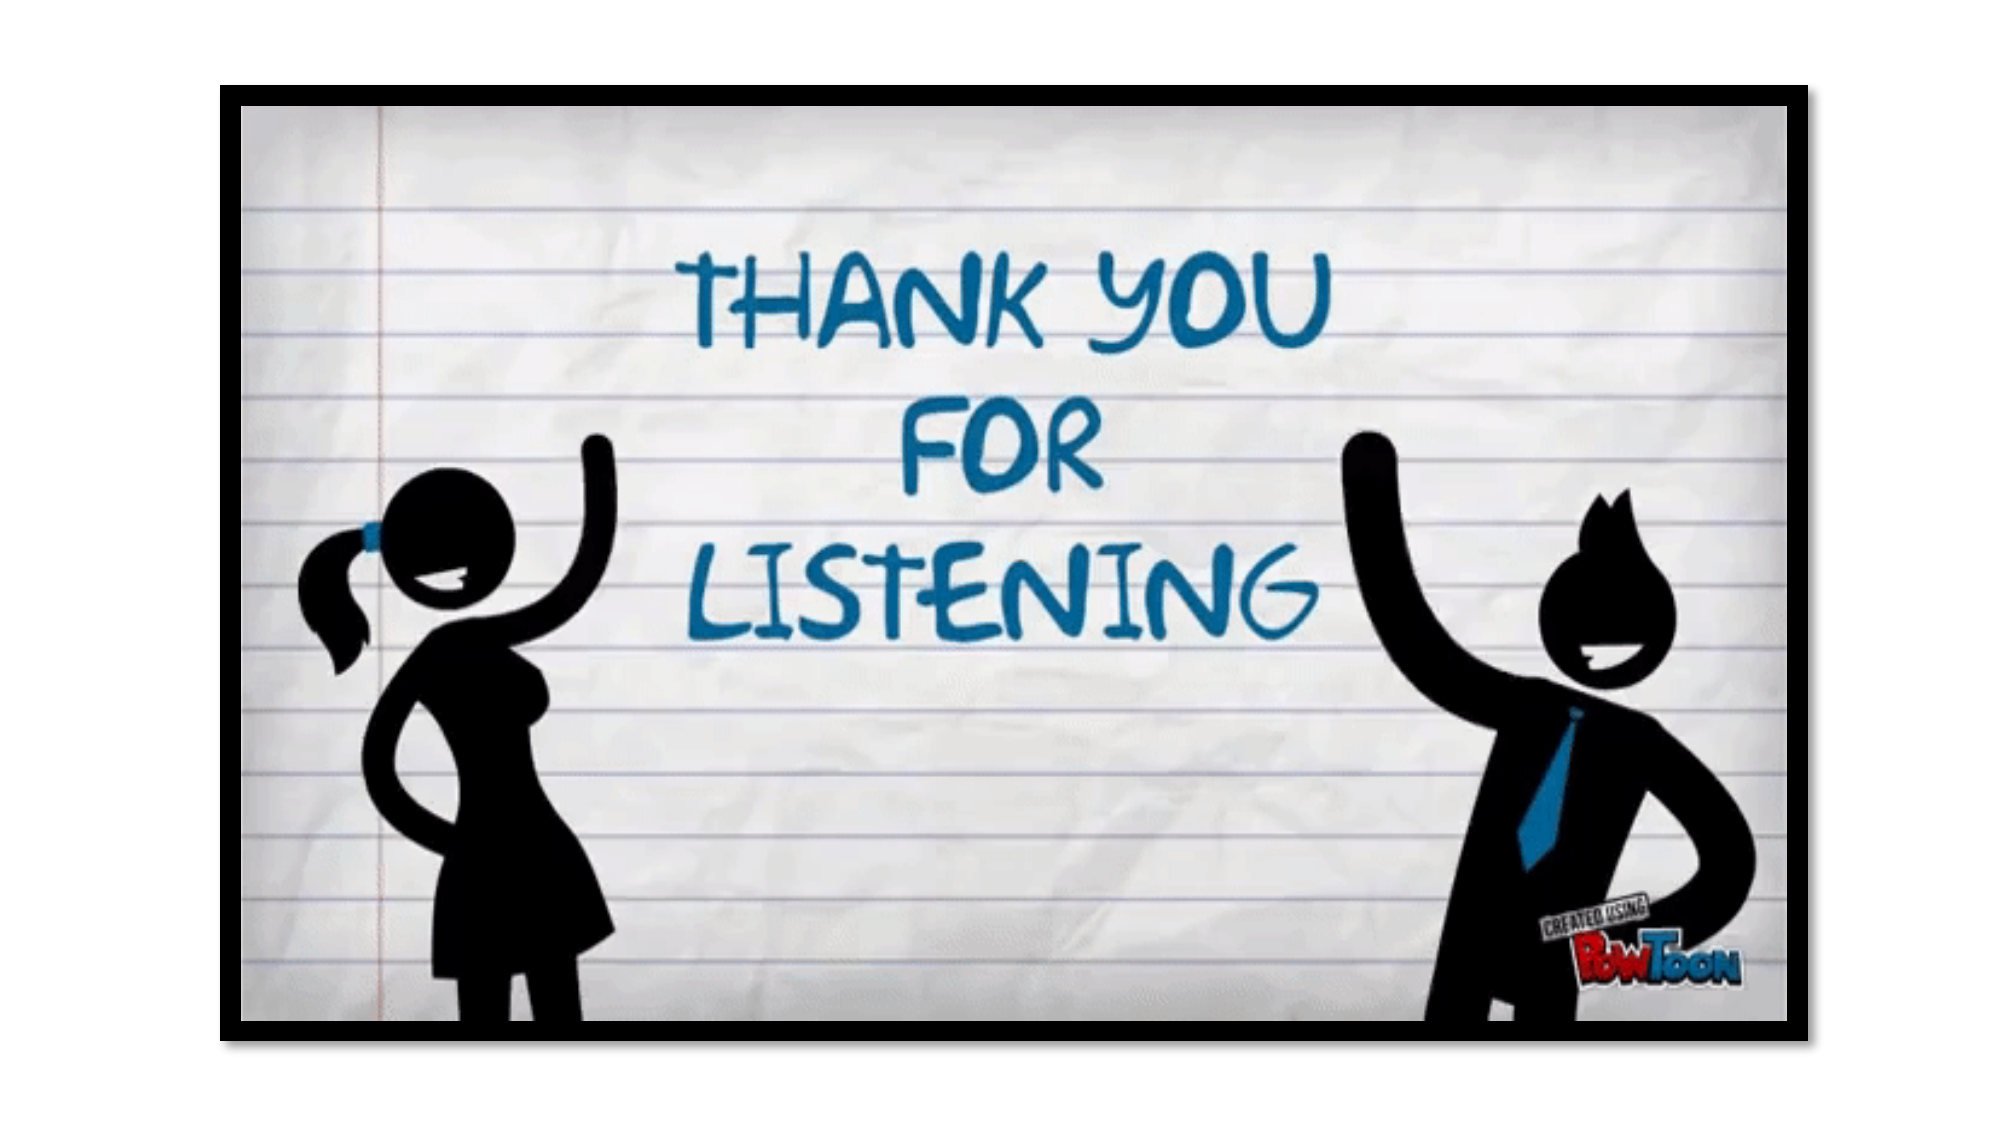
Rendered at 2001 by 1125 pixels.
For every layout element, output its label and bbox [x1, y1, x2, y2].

picture [240, 105, 1788, 1021]
